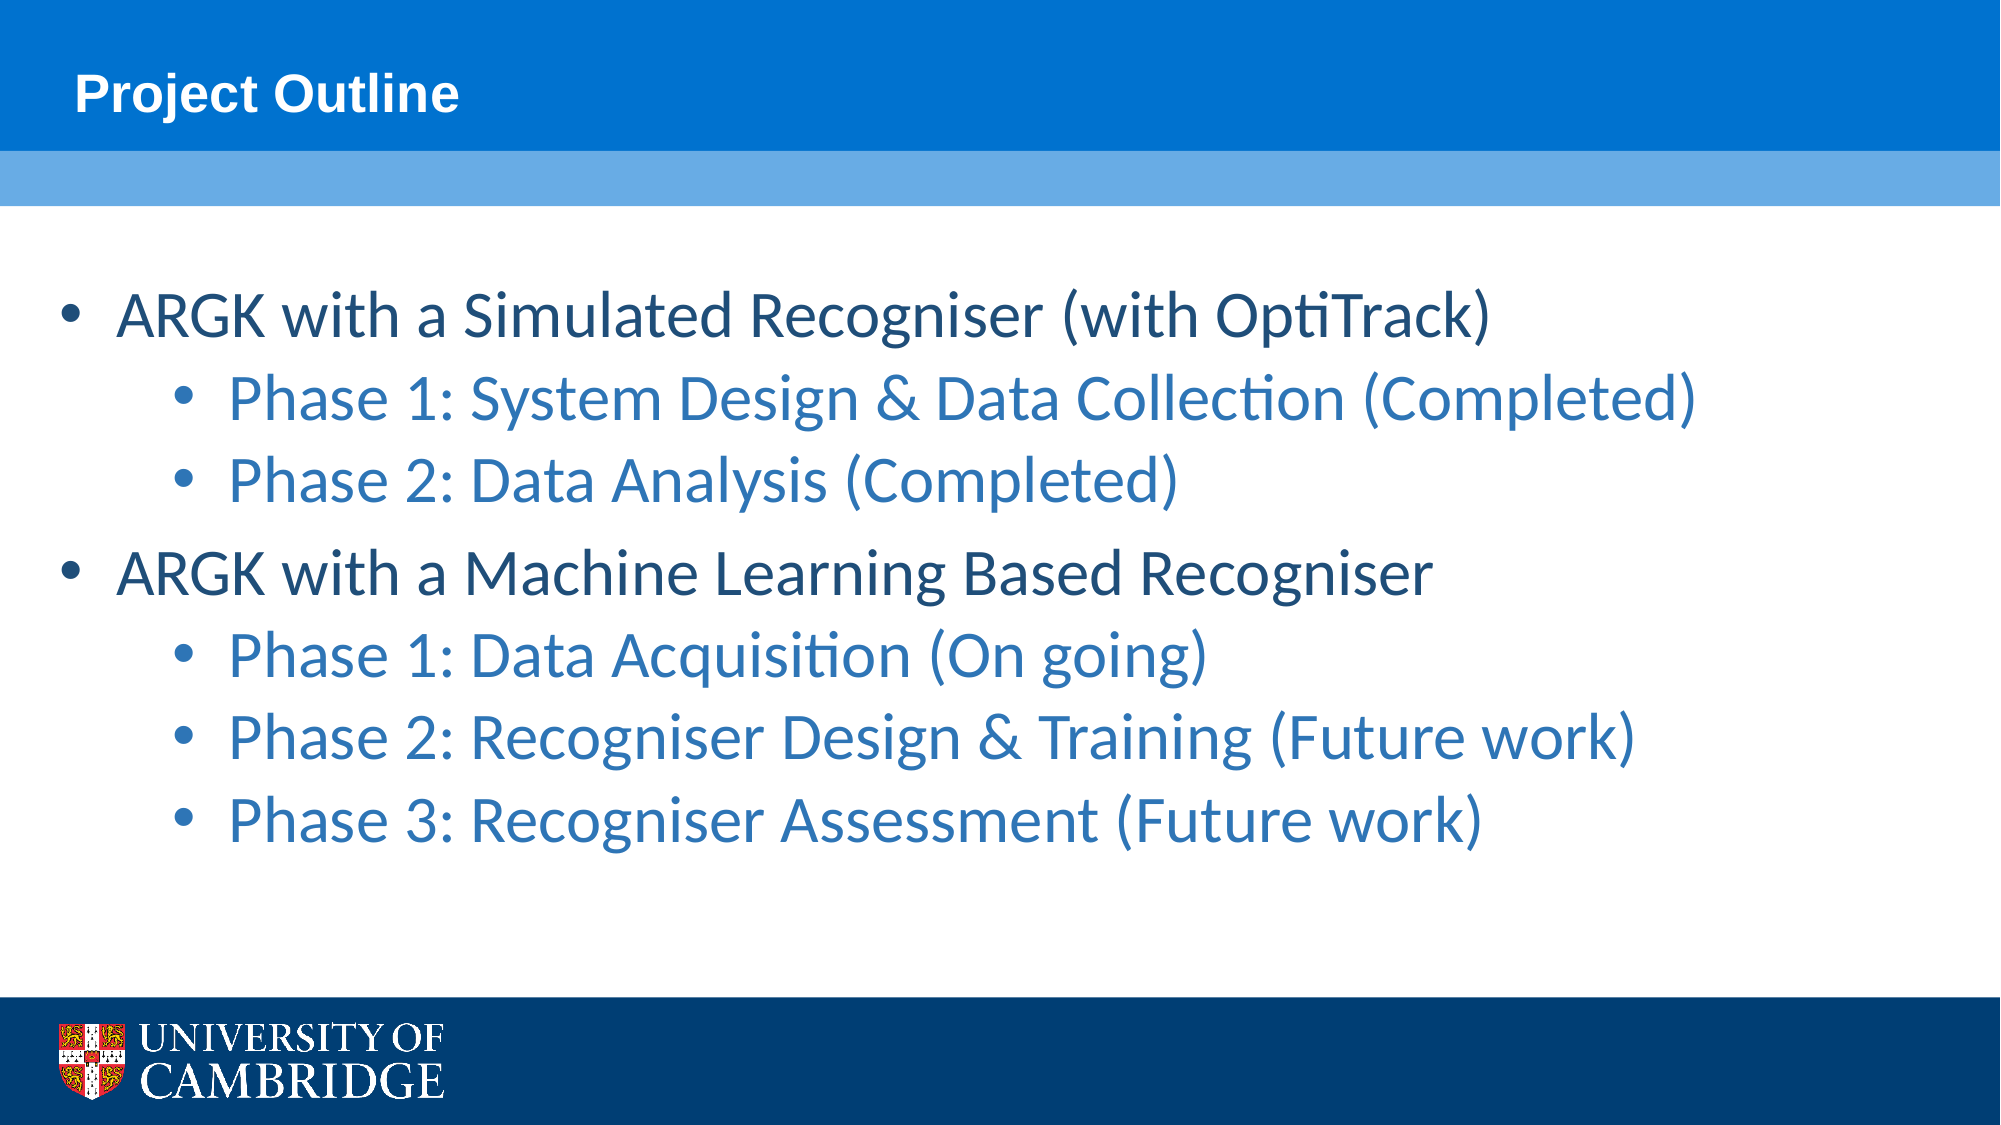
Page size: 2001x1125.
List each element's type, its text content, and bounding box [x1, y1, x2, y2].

list Project Outline [59, 58, 1916, 152]
list ARGK with a Simulated Recogniser (with OptiTrack) Phase 1: System Design & Data Collection (Completed) Phase 2: Data Analysis (Completed) ARGK with a Machine Learning Based Recogniser Phase 1: Data Acquisition (On going) Phase 2: Recogniser Design & Training (Future work) Phase 3: Recogniser Assessment (Future work) [59, 280, 1916, 948]
picture [59, 1022, 444, 1100]
